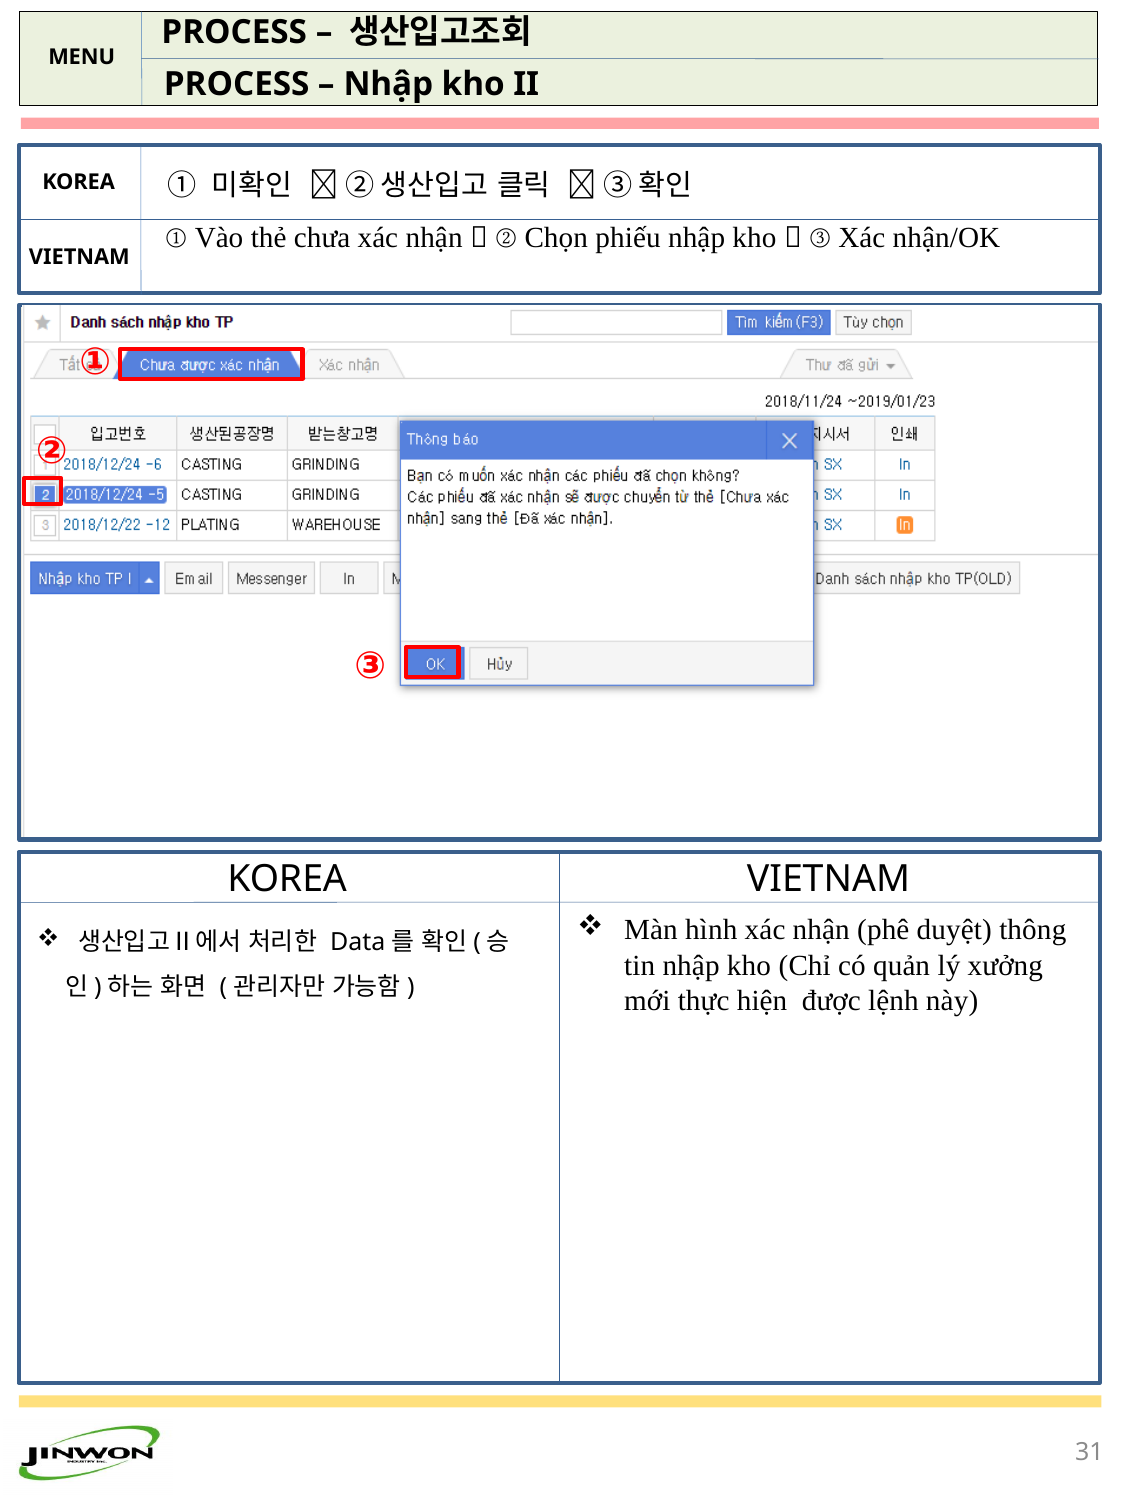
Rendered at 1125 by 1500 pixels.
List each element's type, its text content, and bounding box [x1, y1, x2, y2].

picture [3, 1417, 173, 1495]
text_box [13, 304, 1098, 838]
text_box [21, 903, 1096, 1101]
slide_number 31 [856, 1412, 1119, 1493]
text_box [146, 2, 1100, 157]
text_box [150, 158, 1098, 307]
